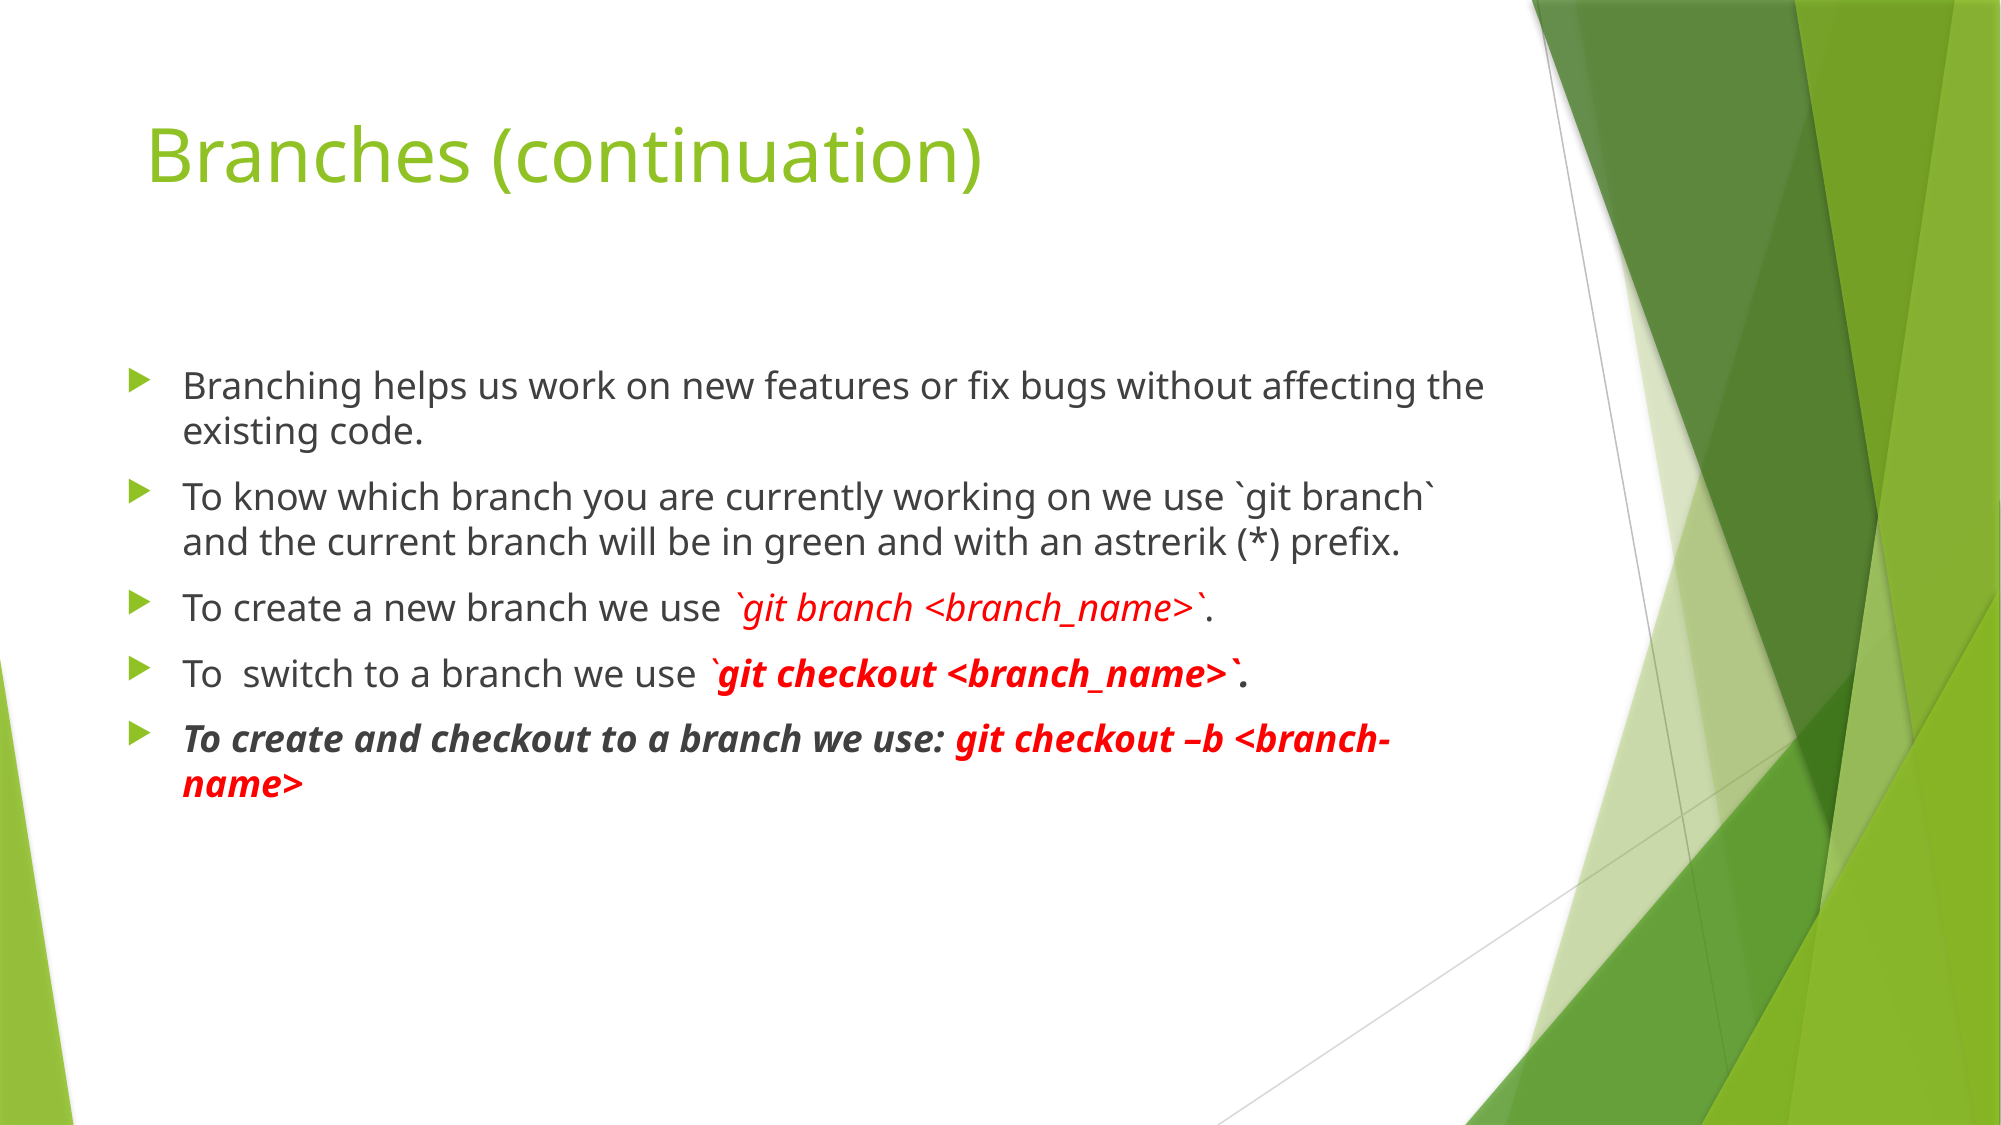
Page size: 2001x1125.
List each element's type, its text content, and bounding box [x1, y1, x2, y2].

title Branches (continuation) [111, 99, 1522, 317]
list Branching helps us work on new features or fix bugs without affecting the existing code. To know which branch you are currently working on we use `git branch` and the current branch will be in green and with an astrerik (*) prefix. To create a new branch we use `git branch <branch_name>`. To switch to a branch we use `git checkout <branch_name>`. To create and checkout to a branch we use: git checkout –b <branch-name> [111, 354, 1522, 992]
